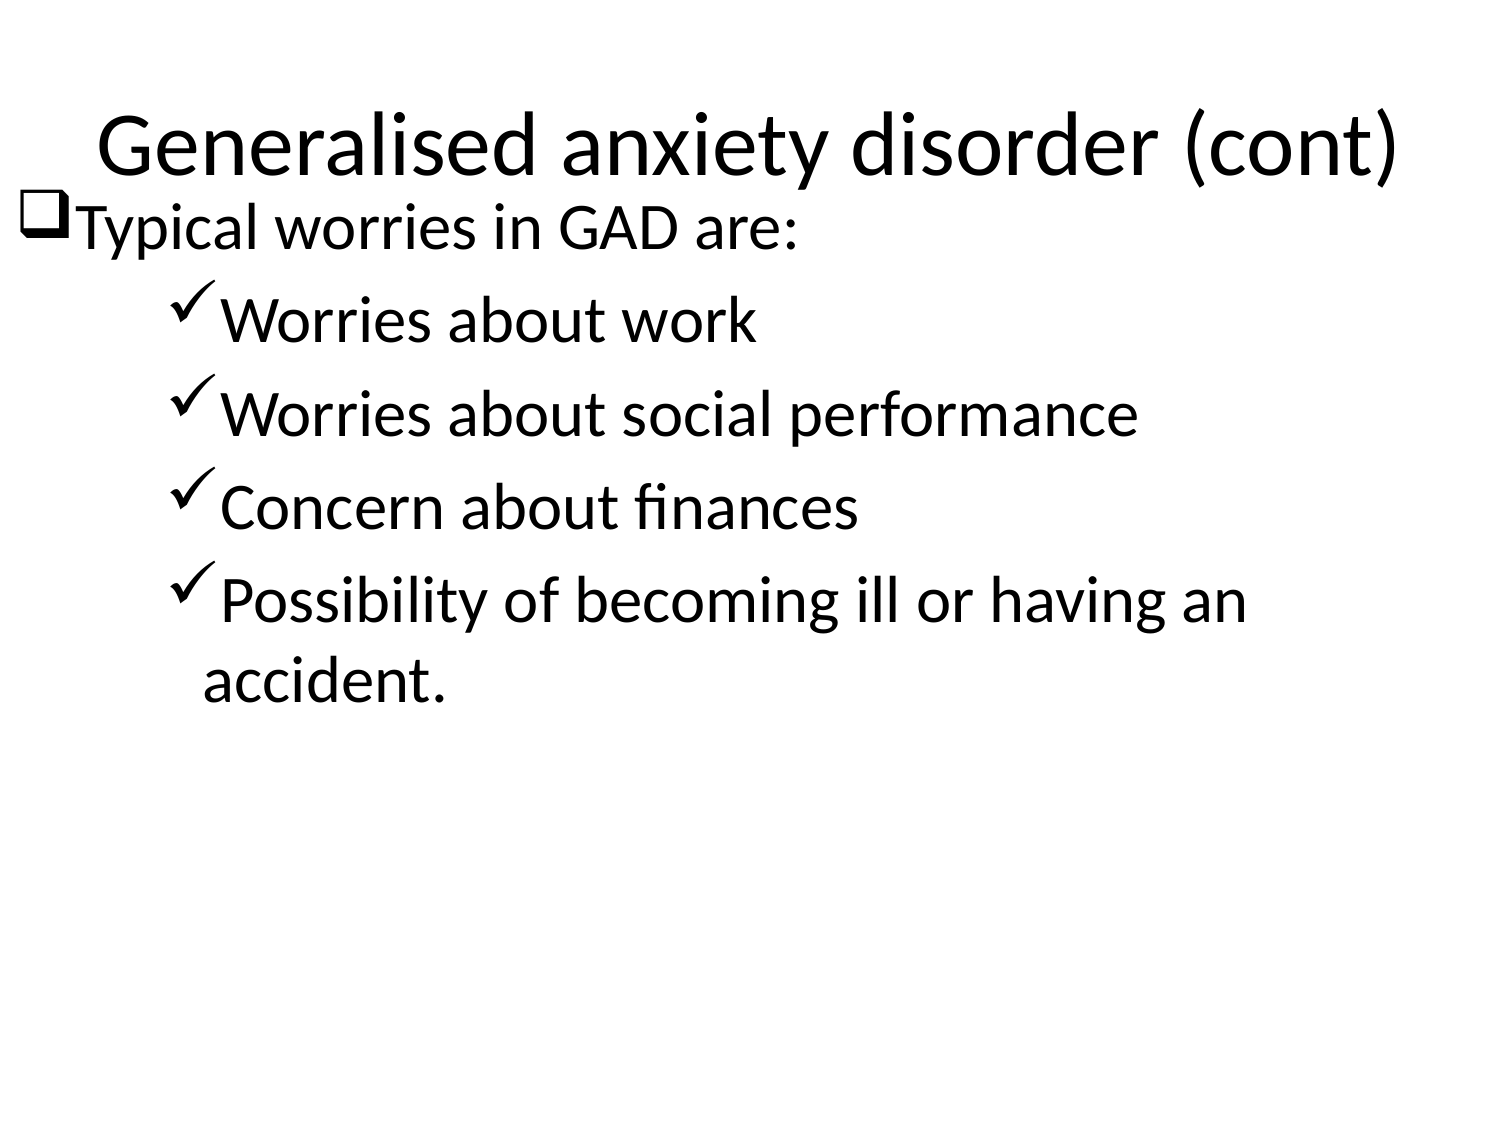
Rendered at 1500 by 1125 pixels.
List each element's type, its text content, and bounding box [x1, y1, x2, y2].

list Typical worries in GAD are: Worries about work Worries about social performance Concern about finances Possibility of becoming ill or having an accident. [0, 174, 1500, 1125]
title Generalised anxiety disorder (cont) [75, 45, 1425, 174]
